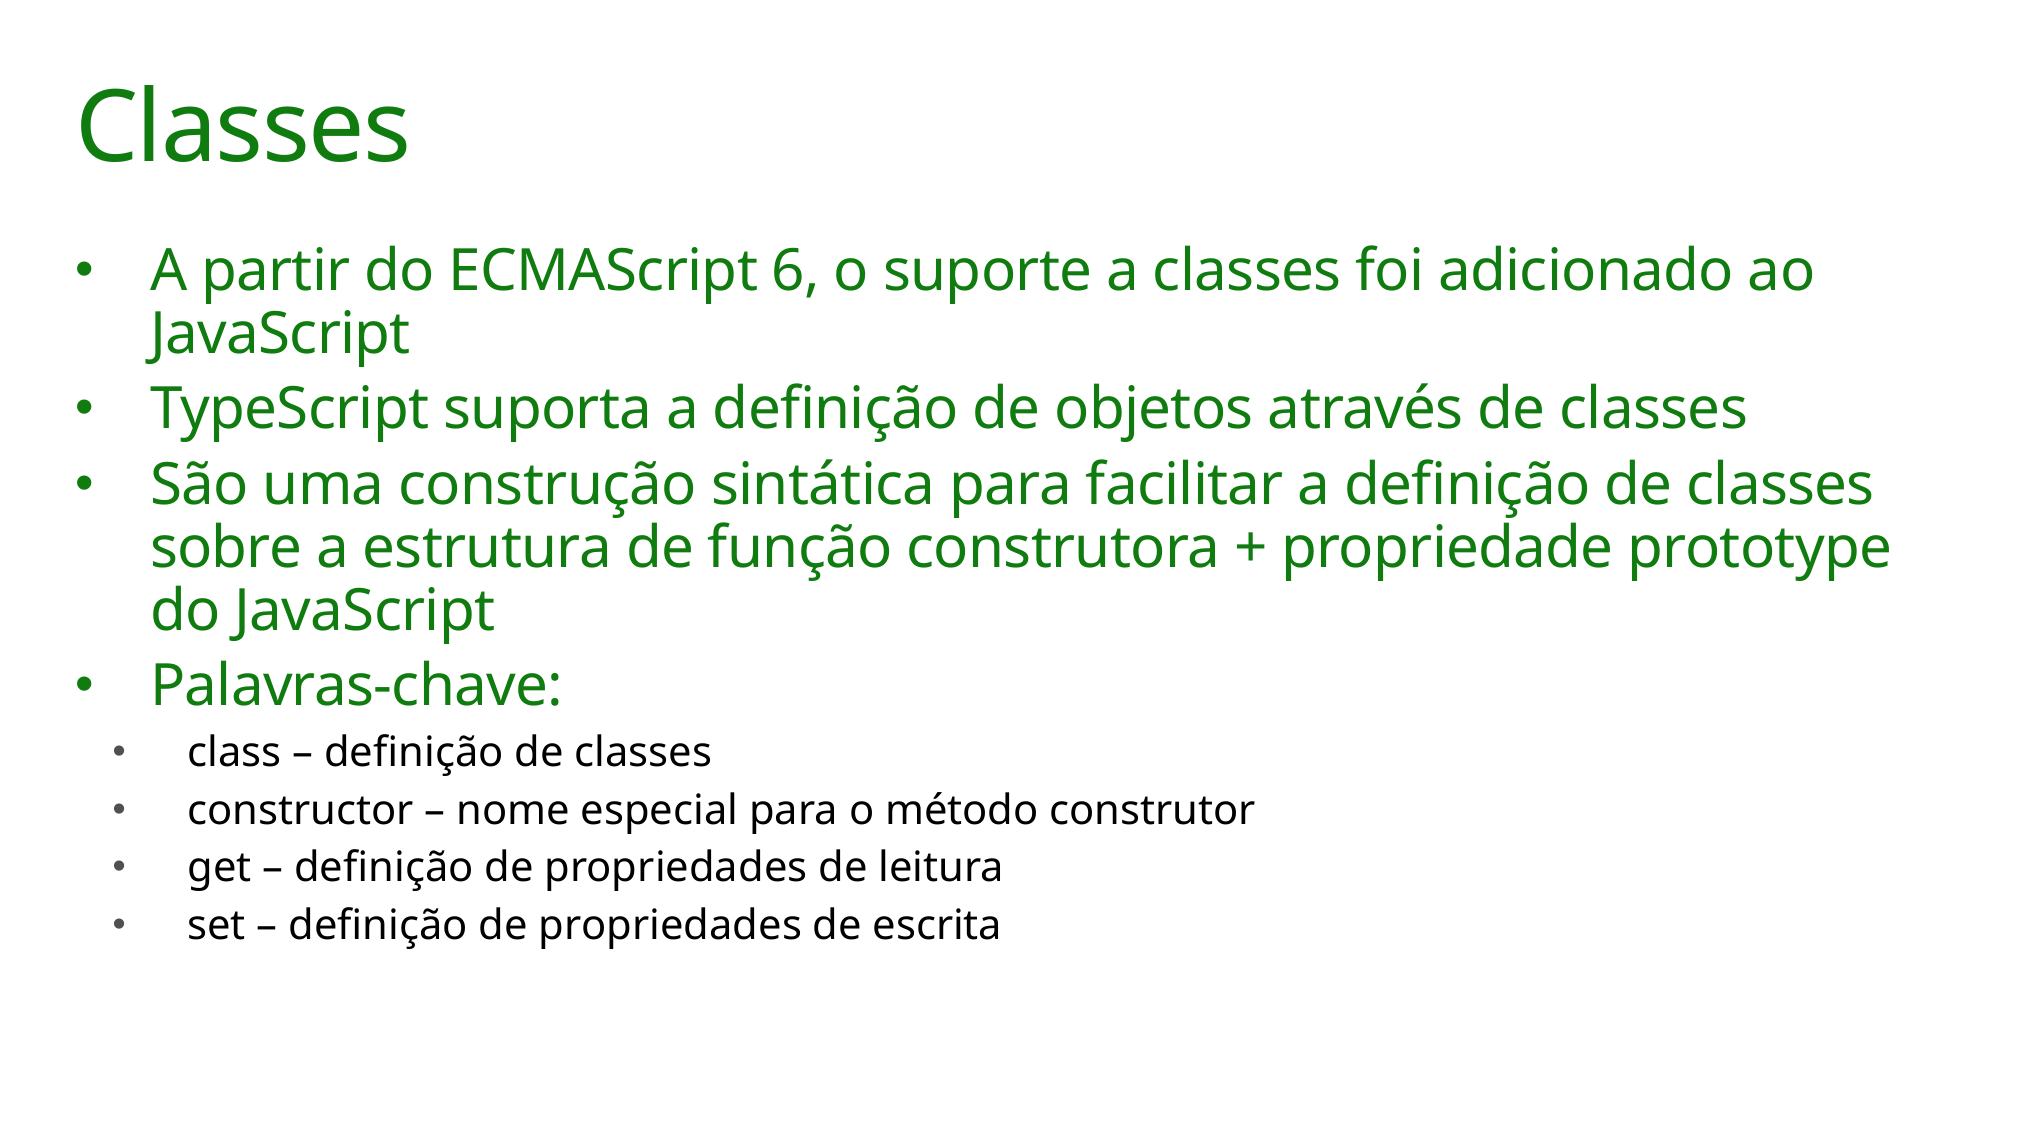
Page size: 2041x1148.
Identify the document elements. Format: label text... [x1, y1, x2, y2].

title Classes [60, 60, 1980, 210]
list A partir do ECMAScript 6, o suporte a classes foi adicionado ao JavaScript TypeScript suporta a definição de objetos através de classes São uma construção sintática para facilitar a definição de classes sobre a estrutura de função construtora + propriedade prototype do JavaScript Palavras-chave: class – definição de classes constructor – nome especial para o método construtor get – definição de propriedades de leitura set – definição de propriedades de escrita [60, 225, 1980, 844]
